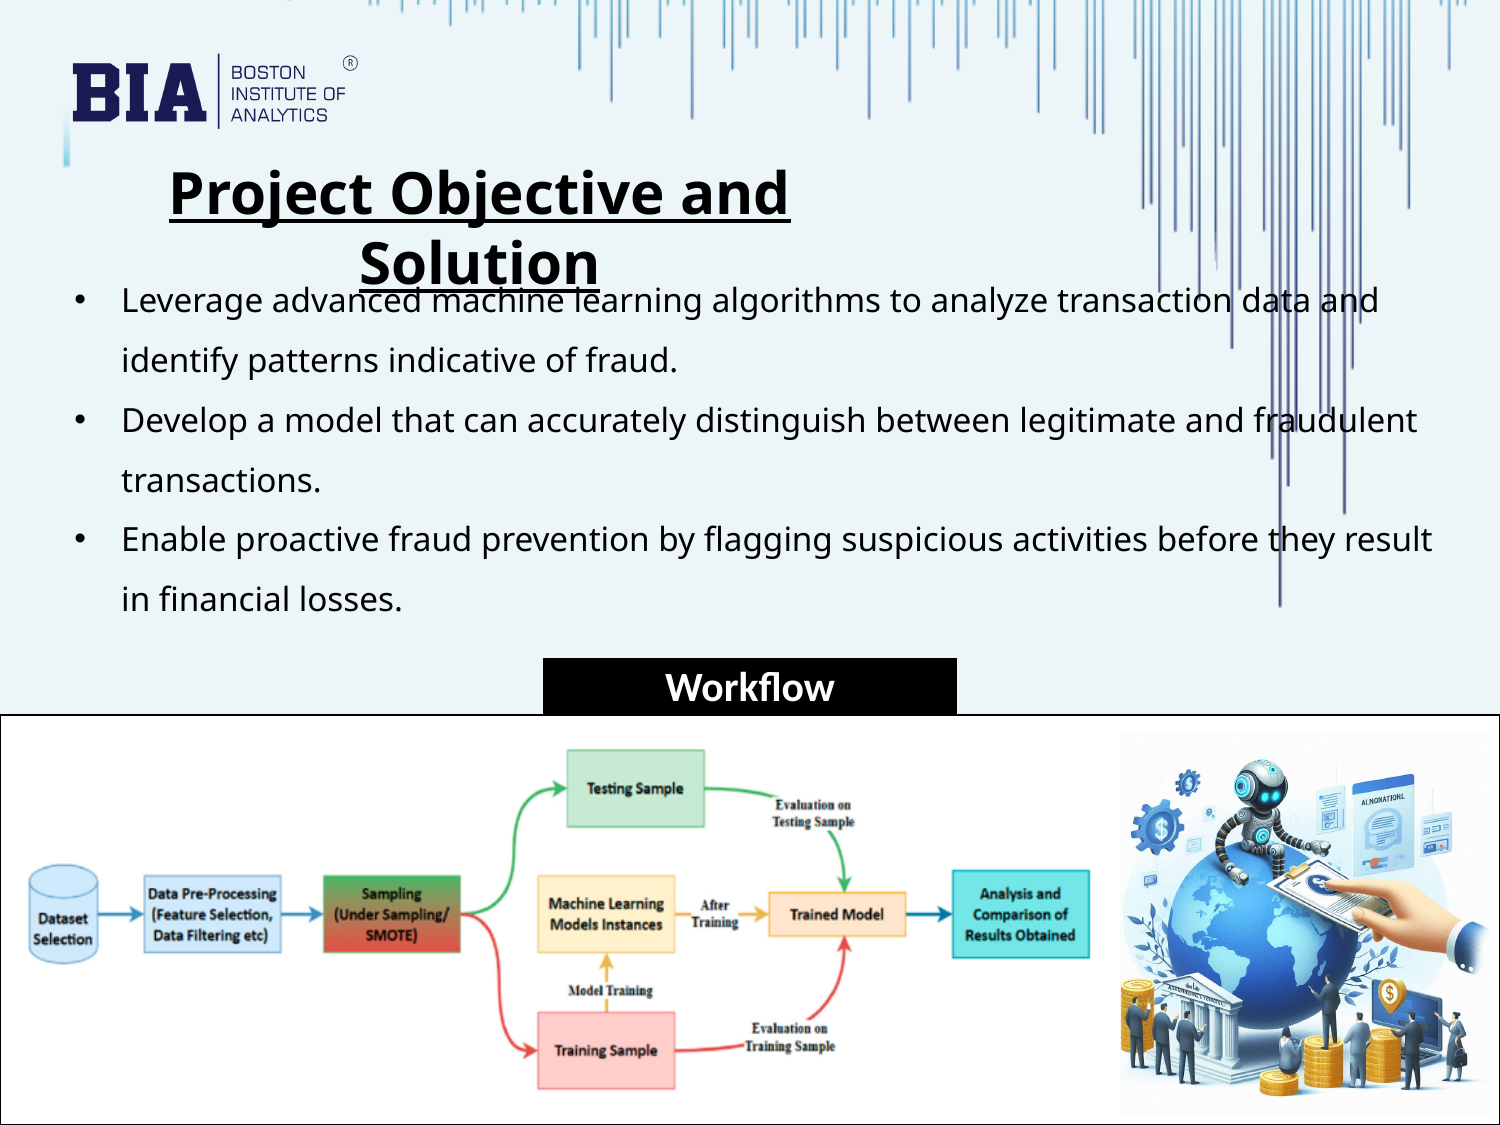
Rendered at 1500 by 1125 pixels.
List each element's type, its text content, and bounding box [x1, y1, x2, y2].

text_box [850, 658, 957, 715]
text_box Project Objective and Solution [59, 148, 900, 251]
text_box [543, 658, 650, 715]
picture [0, 0, 1500, 714]
text_box [0, 714, 1500, 1125]
text_box Leverage advanced machine learning algorithms to analyze transaction data and identify patterns indicative of fraud. Develop a model that can accurately distinguish between legitimate and fraudulent transactions. Enable proactive fraud prevention by flagging suspicious activities before they result in financial losses. [59, 251, 1457, 626]
text_box Workflow [650, 652, 850, 718]
picture [19, 722, 1490, 1117]
